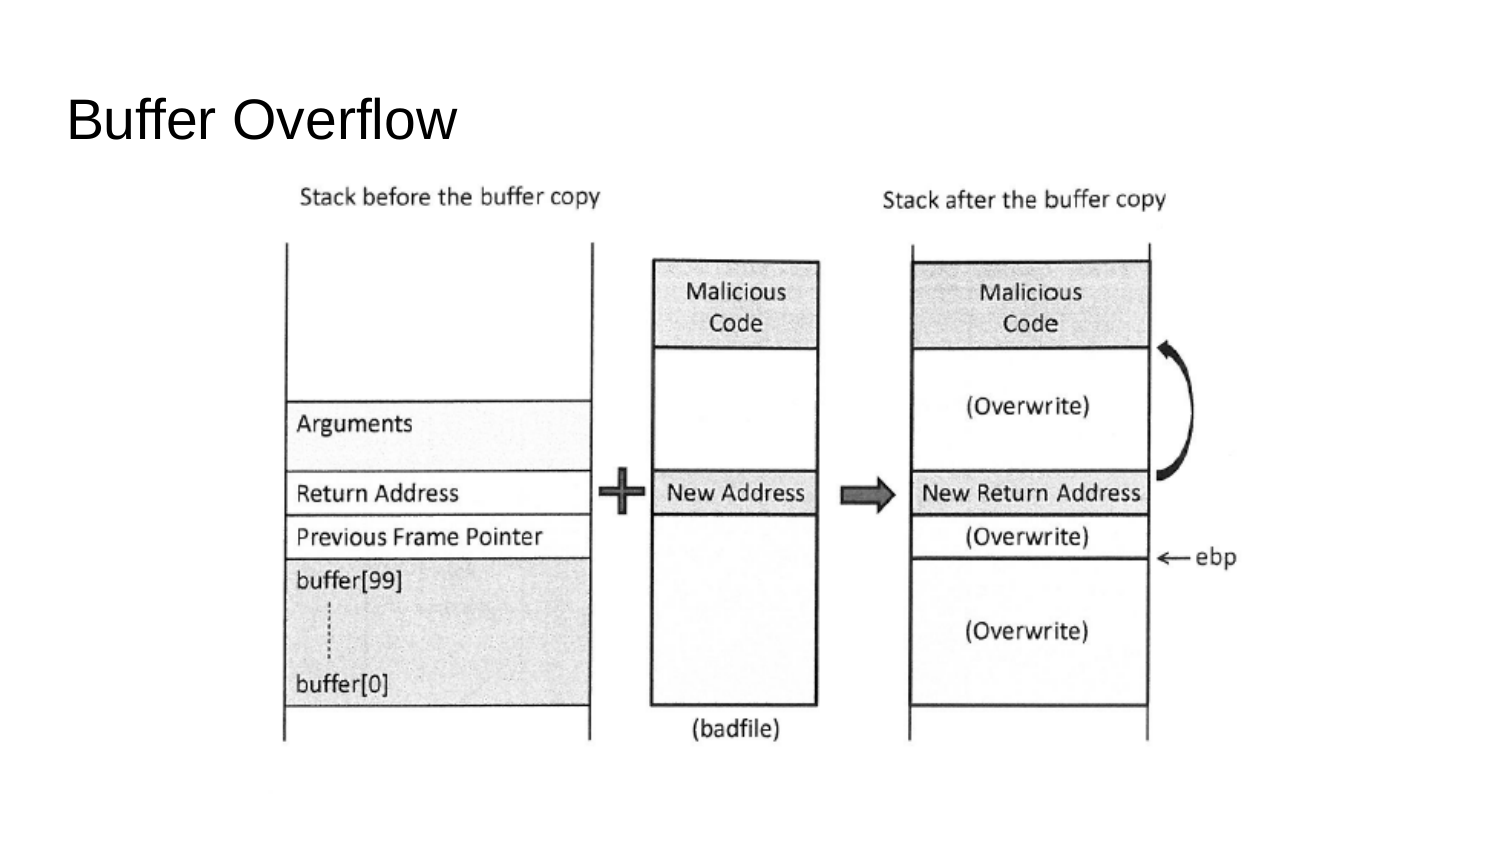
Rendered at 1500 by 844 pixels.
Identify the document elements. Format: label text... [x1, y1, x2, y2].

title Buffer Overflow [51, 72, 1449, 167]
picture [224, 166, 1285, 794]
